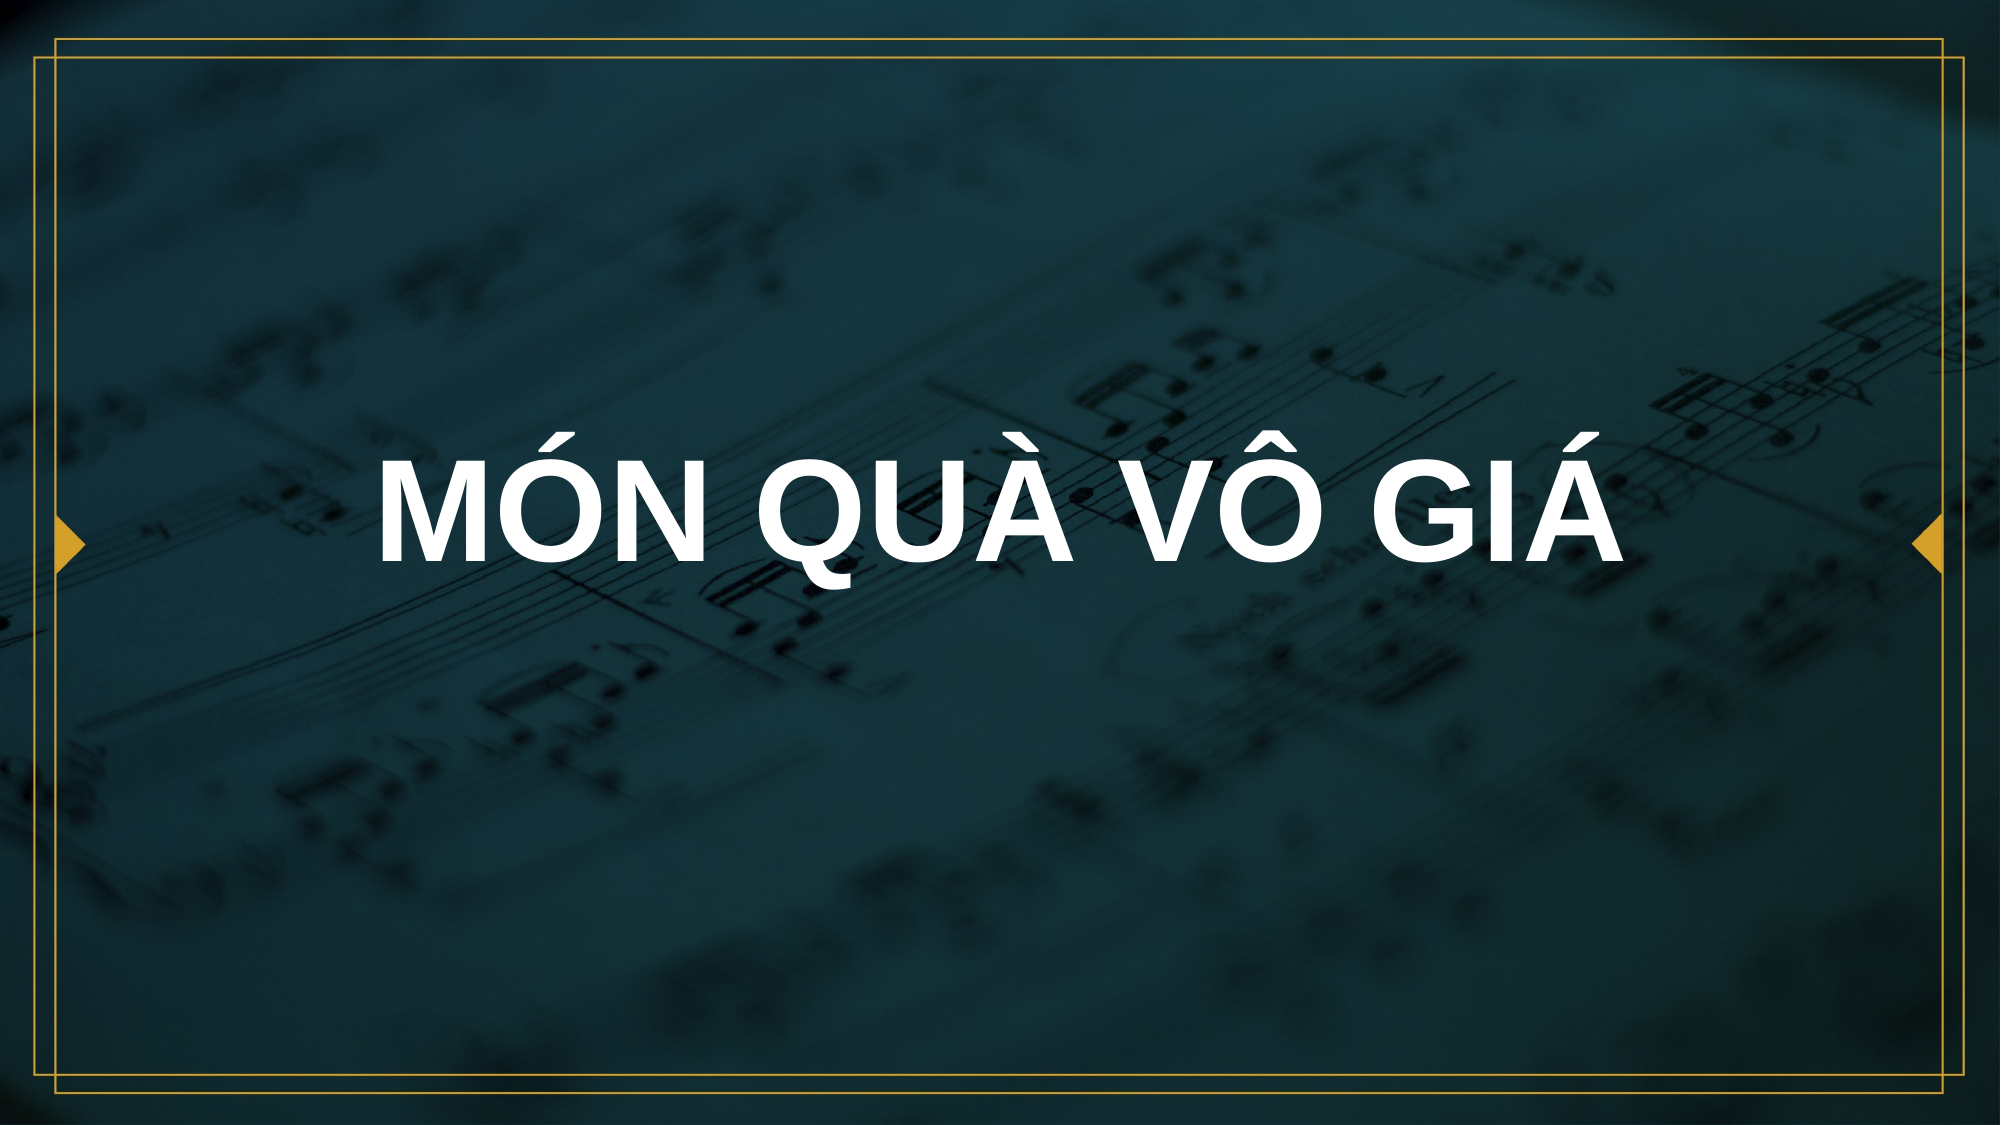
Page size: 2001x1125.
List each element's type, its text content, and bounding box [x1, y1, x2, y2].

title MÓN QUÀ VÔ GIÁ [62, 151, 1940, 821]
picture [0, 0, 2000, 1125]
